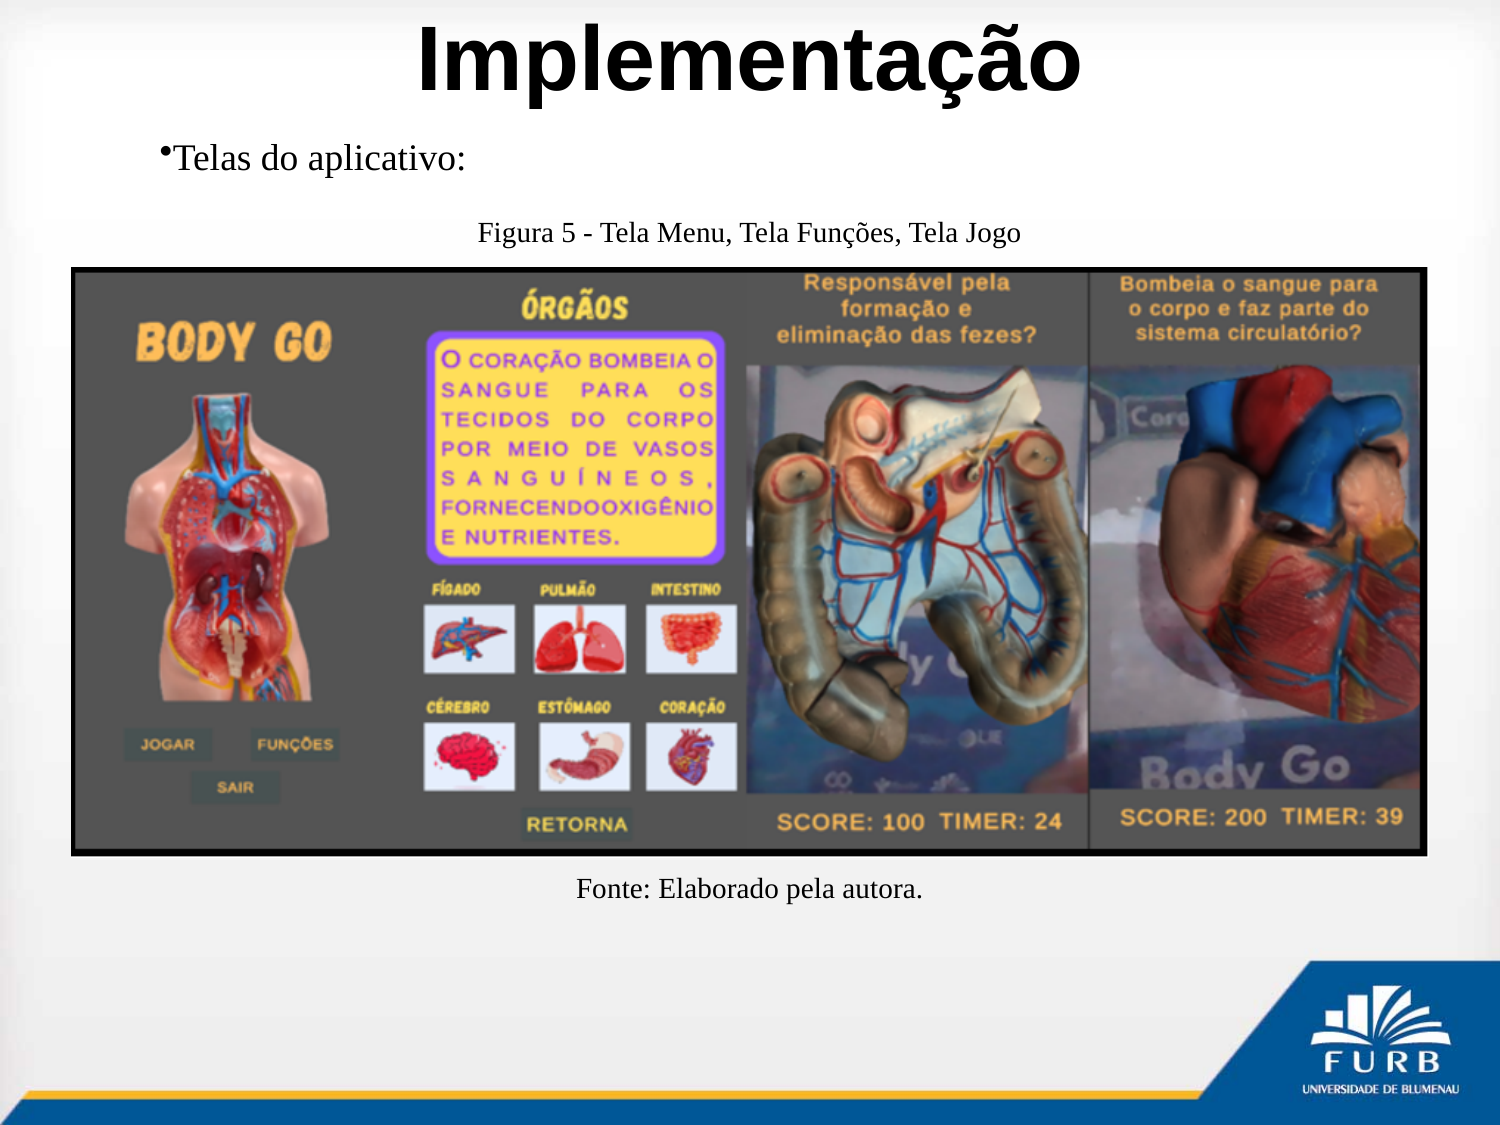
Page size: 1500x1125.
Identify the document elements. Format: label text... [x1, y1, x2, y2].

title Implementação [74, 0, 1426, 148]
text_box Figura 5 - Tela Menu, Tela Funções, Tela Jogo [462, 206, 1038, 257]
text_box Fonte: Elaborado pela autora. [561, 866, 939, 912]
picture [0, 0, 1500, 1125]
list Telas do aplicativo: [17, 125, 1368, 894]
